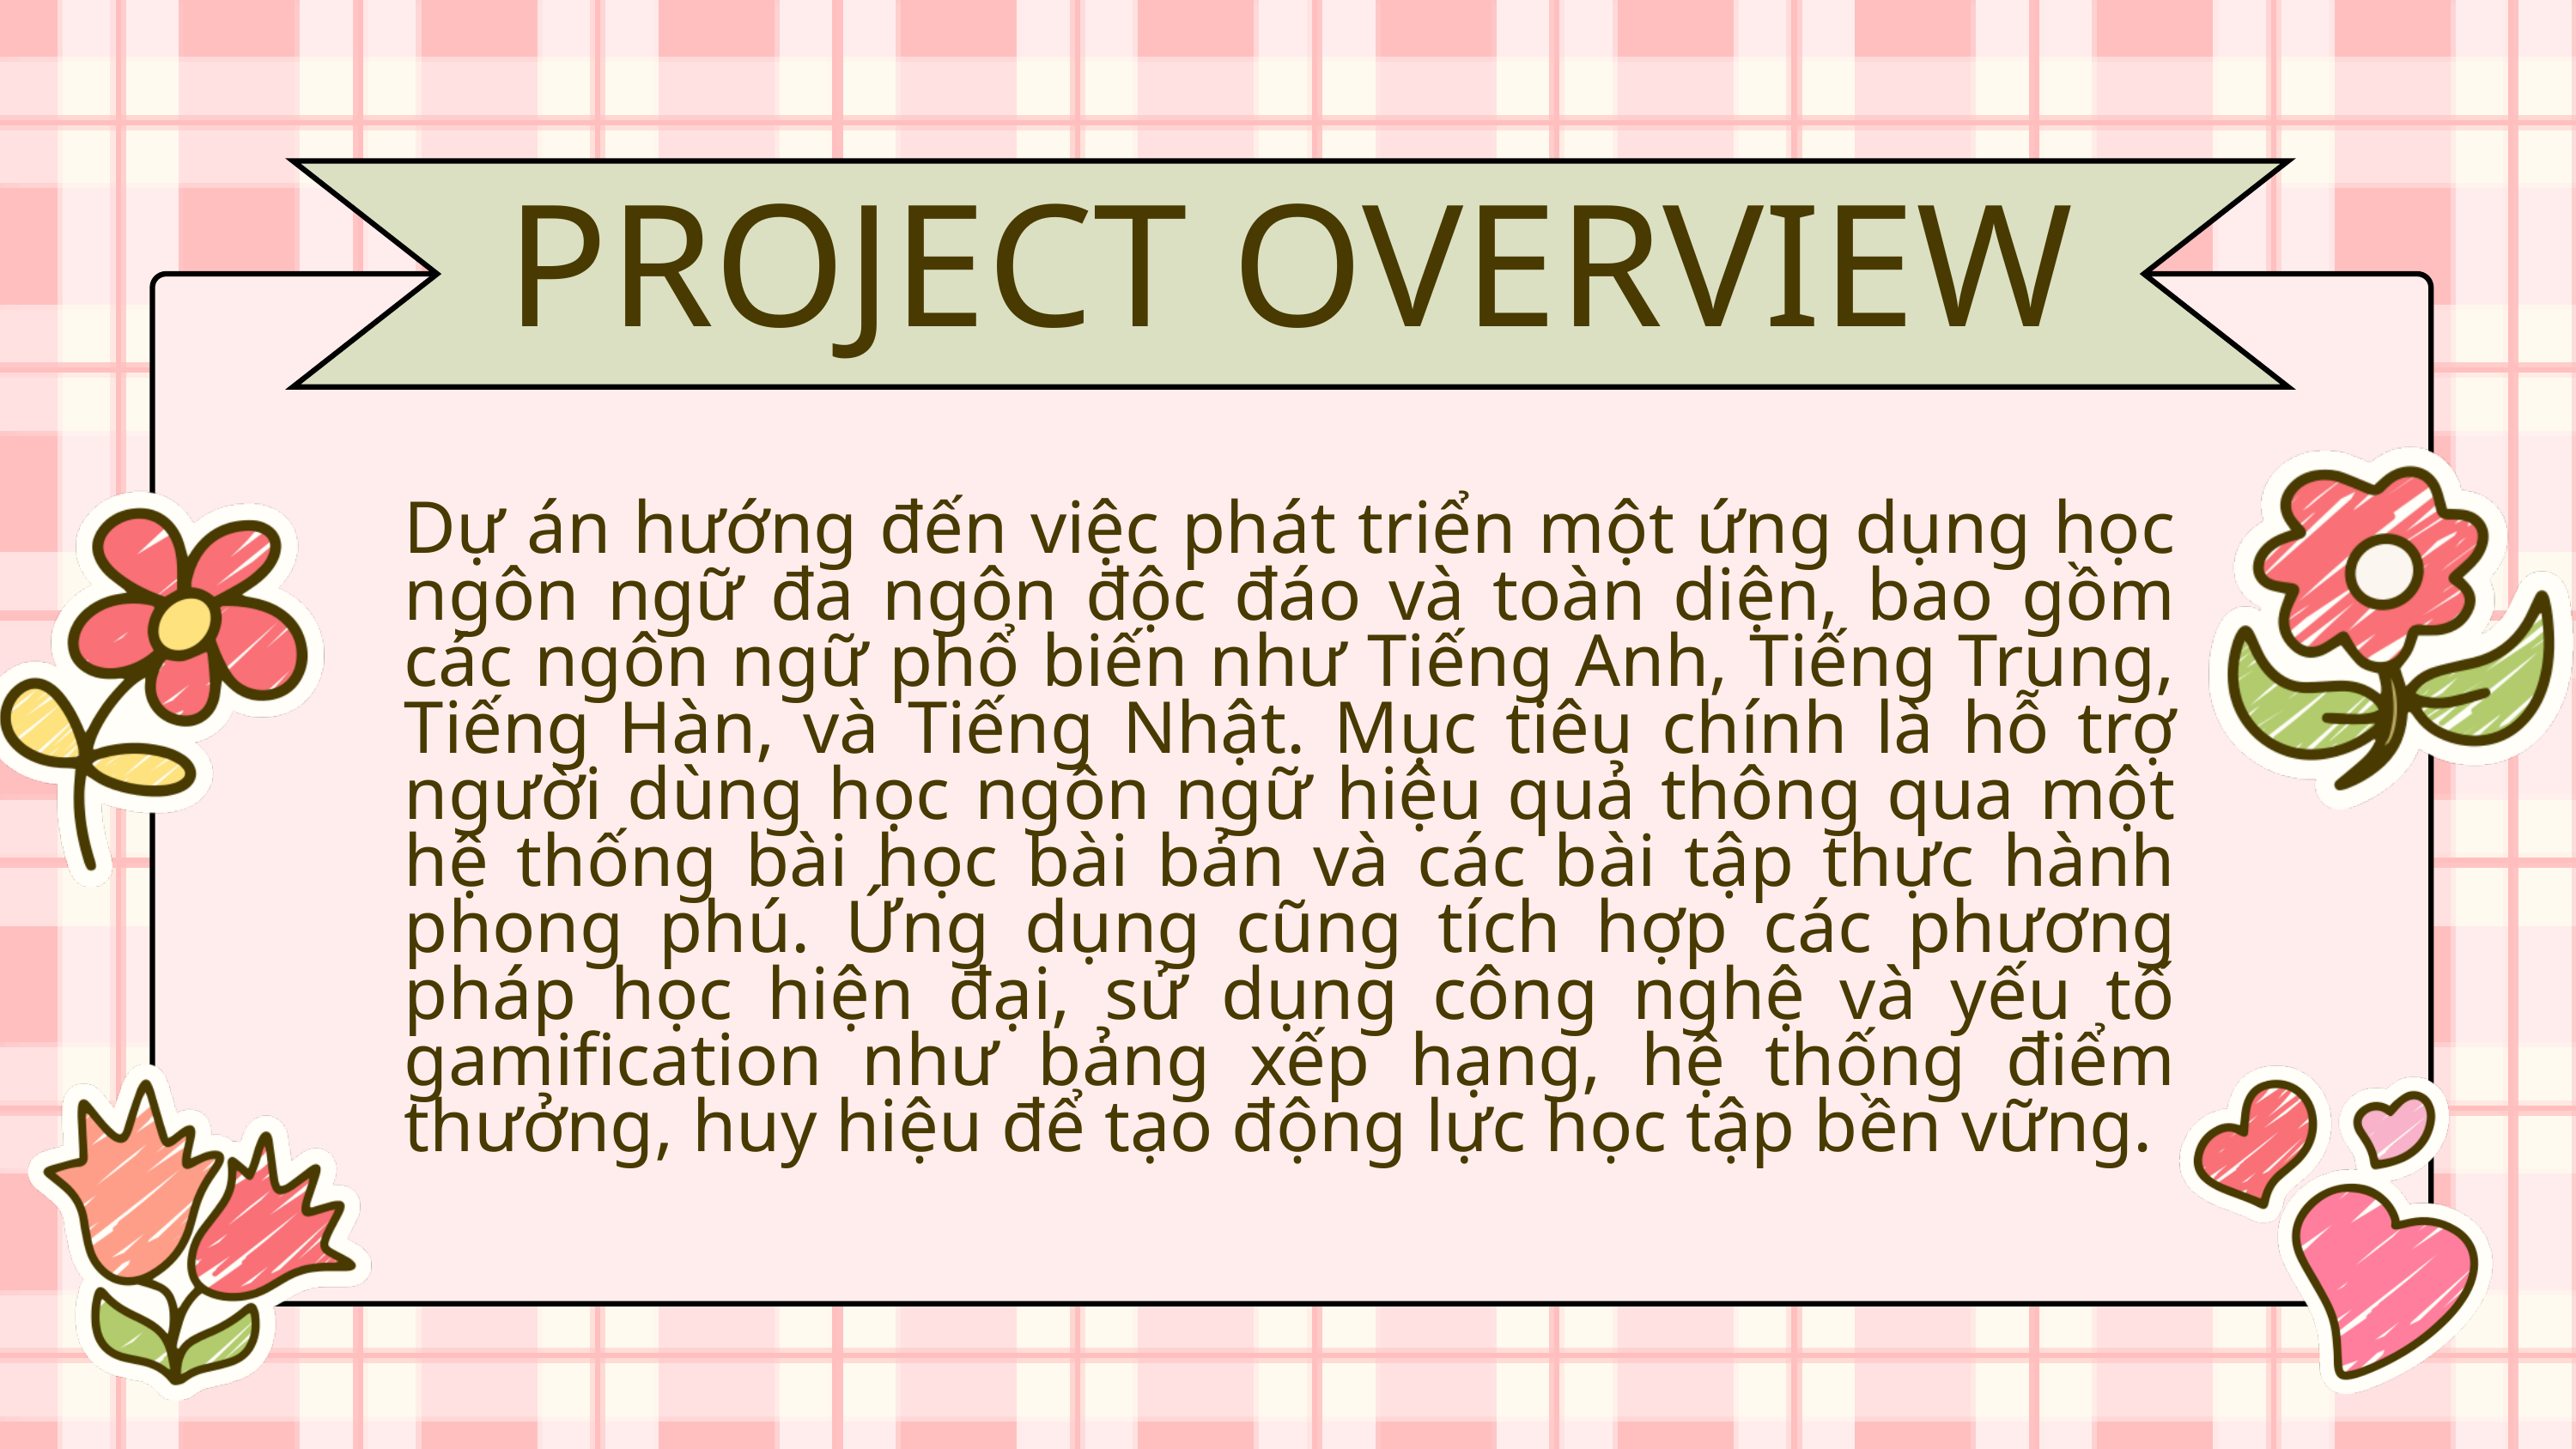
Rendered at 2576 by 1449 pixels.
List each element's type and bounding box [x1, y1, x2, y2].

text_box [0, 488, 146, 888]
text_box [0, 0, 2576, 488]
text_box [0, 810, 2576, 1449]
text_box [2438, 443, 2576, 810]
text_box [152, 273, 2432, 1304]
text_box [27, 1064, 373, 1401]
text_box [293, 161, 2288, 387]
text_box [2177, 1064, 2496, 1394]
